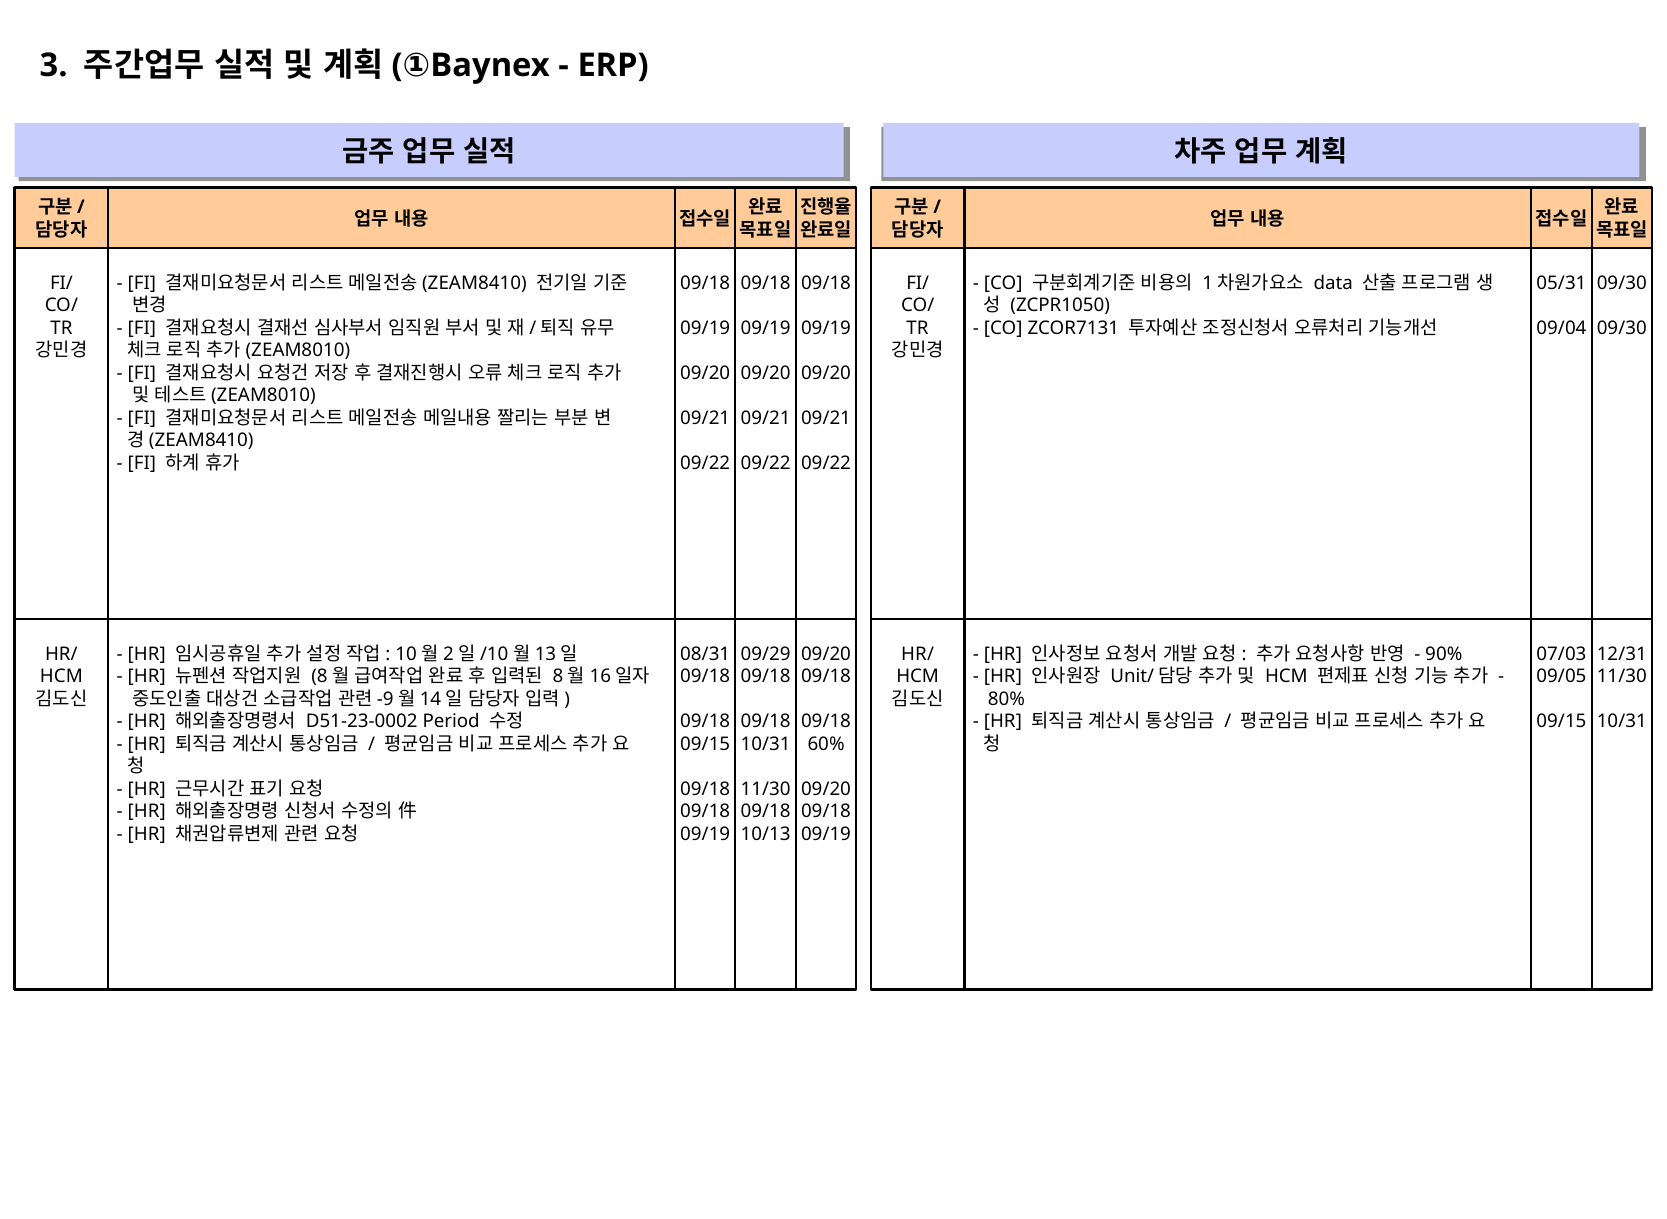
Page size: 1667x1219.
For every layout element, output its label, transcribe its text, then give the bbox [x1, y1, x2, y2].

text_box HR/ HCM 김도신 [14, 618, 108, 990]
text_box 3. 주간업무 실적 및 계획(①Baynex - ERP) [39, 43, 1019, 107]
text_box 완료 목표일 [1591, 187, 1653, 247]
text_box 09/29 09/18 09/18 10/31 11/30 09/18 10/13 [736, 618, 795, 990]
text_box [108, 247, 675, 618]
text_box HR/ HCM 김도신 [870, 618, 964, 990]
text_box 접수일 [1531, 187, 1591, 247]
text_box 접수일 [675, 187, 735, 247]
text_box 업무 내용 [108, 187, 675, 247]
text_box FI/ CO/ TR 강민경 [870, 247, 964, 618]
text_box 08/31 09/18 09/18 09/15 09/18 09/18 09/19 [675, 618, 736, 990]
text_box 업무 내용 [964, 187, 1531, 247]
text_box 구분/ 담당자 [870, 187, 964, 247]
text_box 차주 업무 계획 [883, 122, 1640, 177]
text_box 09/30 09/30 [1592, 247, 1653, 618]
text_box [108, 618, 675, 990]
text_box [964, 247, 1532, 618]
text_box 완료 목표일 [735, 187, 795, 247]
text_box " " [18, 127, 850, 182]
text_box 09/18 09/19 09/20 09/21 09/22 [795, 247, 857, 618]
text_box 금주 업무 실적 [14, 122, 844, 177]
text_box 07/03 09/05 09/15 [1532, 618, 1592, 990]
text_box FI/ CO/ TR 강민경 [14, 247, 108, 618]
text_box 09/18 09/19 09/20 09/21 09/22 [675, 247, 736, 618]
text_box 05/31 09/04 [1532, 247, 1592, 618]
text_box 09/20 09/18 09/18 60% 09/20 09/18 09/19 [795, 618, 857, 990]
text_box 12/31 11/30 10/31 [1592, 618, 1653, 990]
text_box 진행율 완료일 [795, 187, 857, 247]
text_box " " [881, 127, 1646, 182]
text_box [964, 618, 1532, 990]
text_box 09/18 09/19 09/20 09/21 09/22 [736, 247, 795, 618]
text_box 구분/ 담당자 [14, 187, 108, 247]
